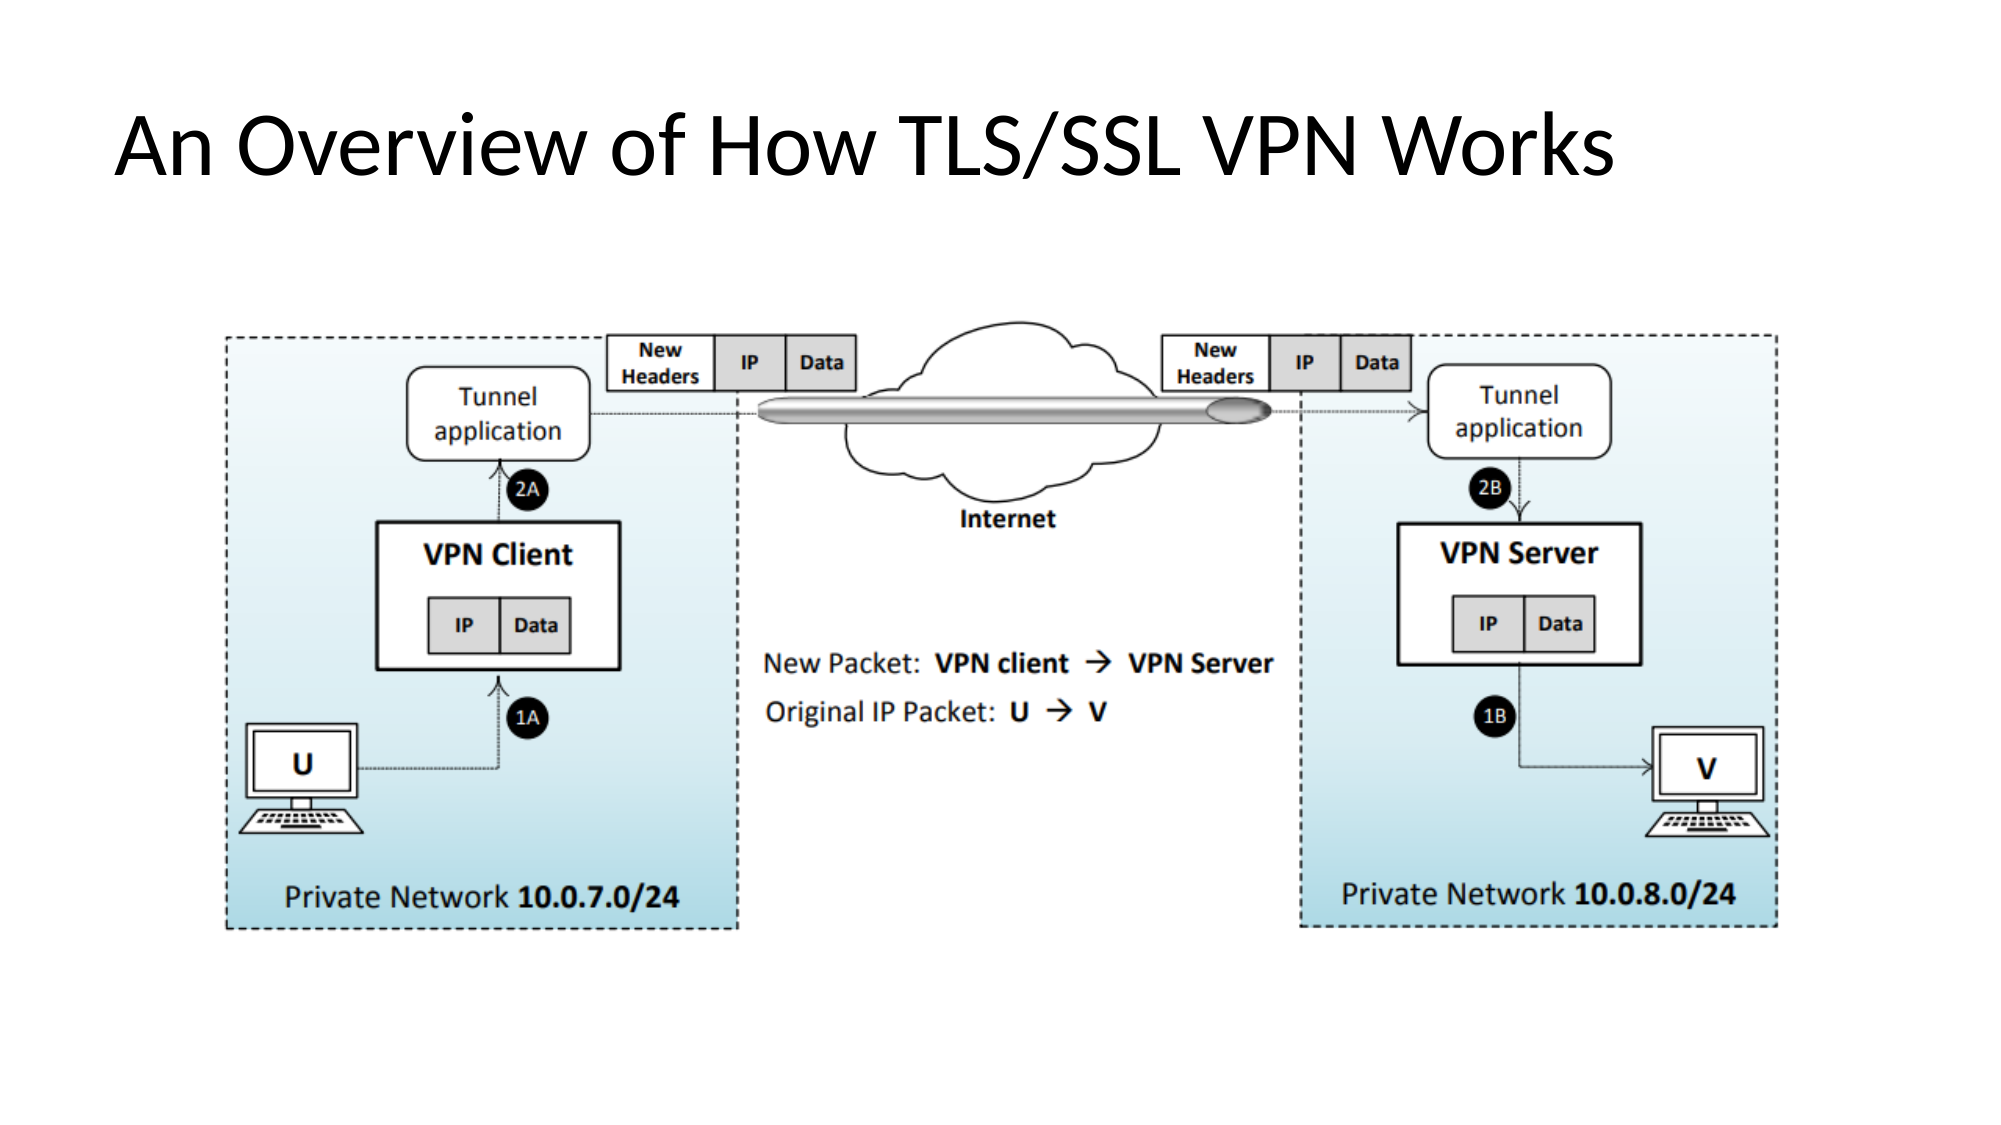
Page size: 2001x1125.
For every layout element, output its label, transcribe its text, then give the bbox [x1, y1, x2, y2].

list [217, 317, 1783, 950]
title An Overview of How TLS/SSL VPN Works [99, 45, 1900, 233]
